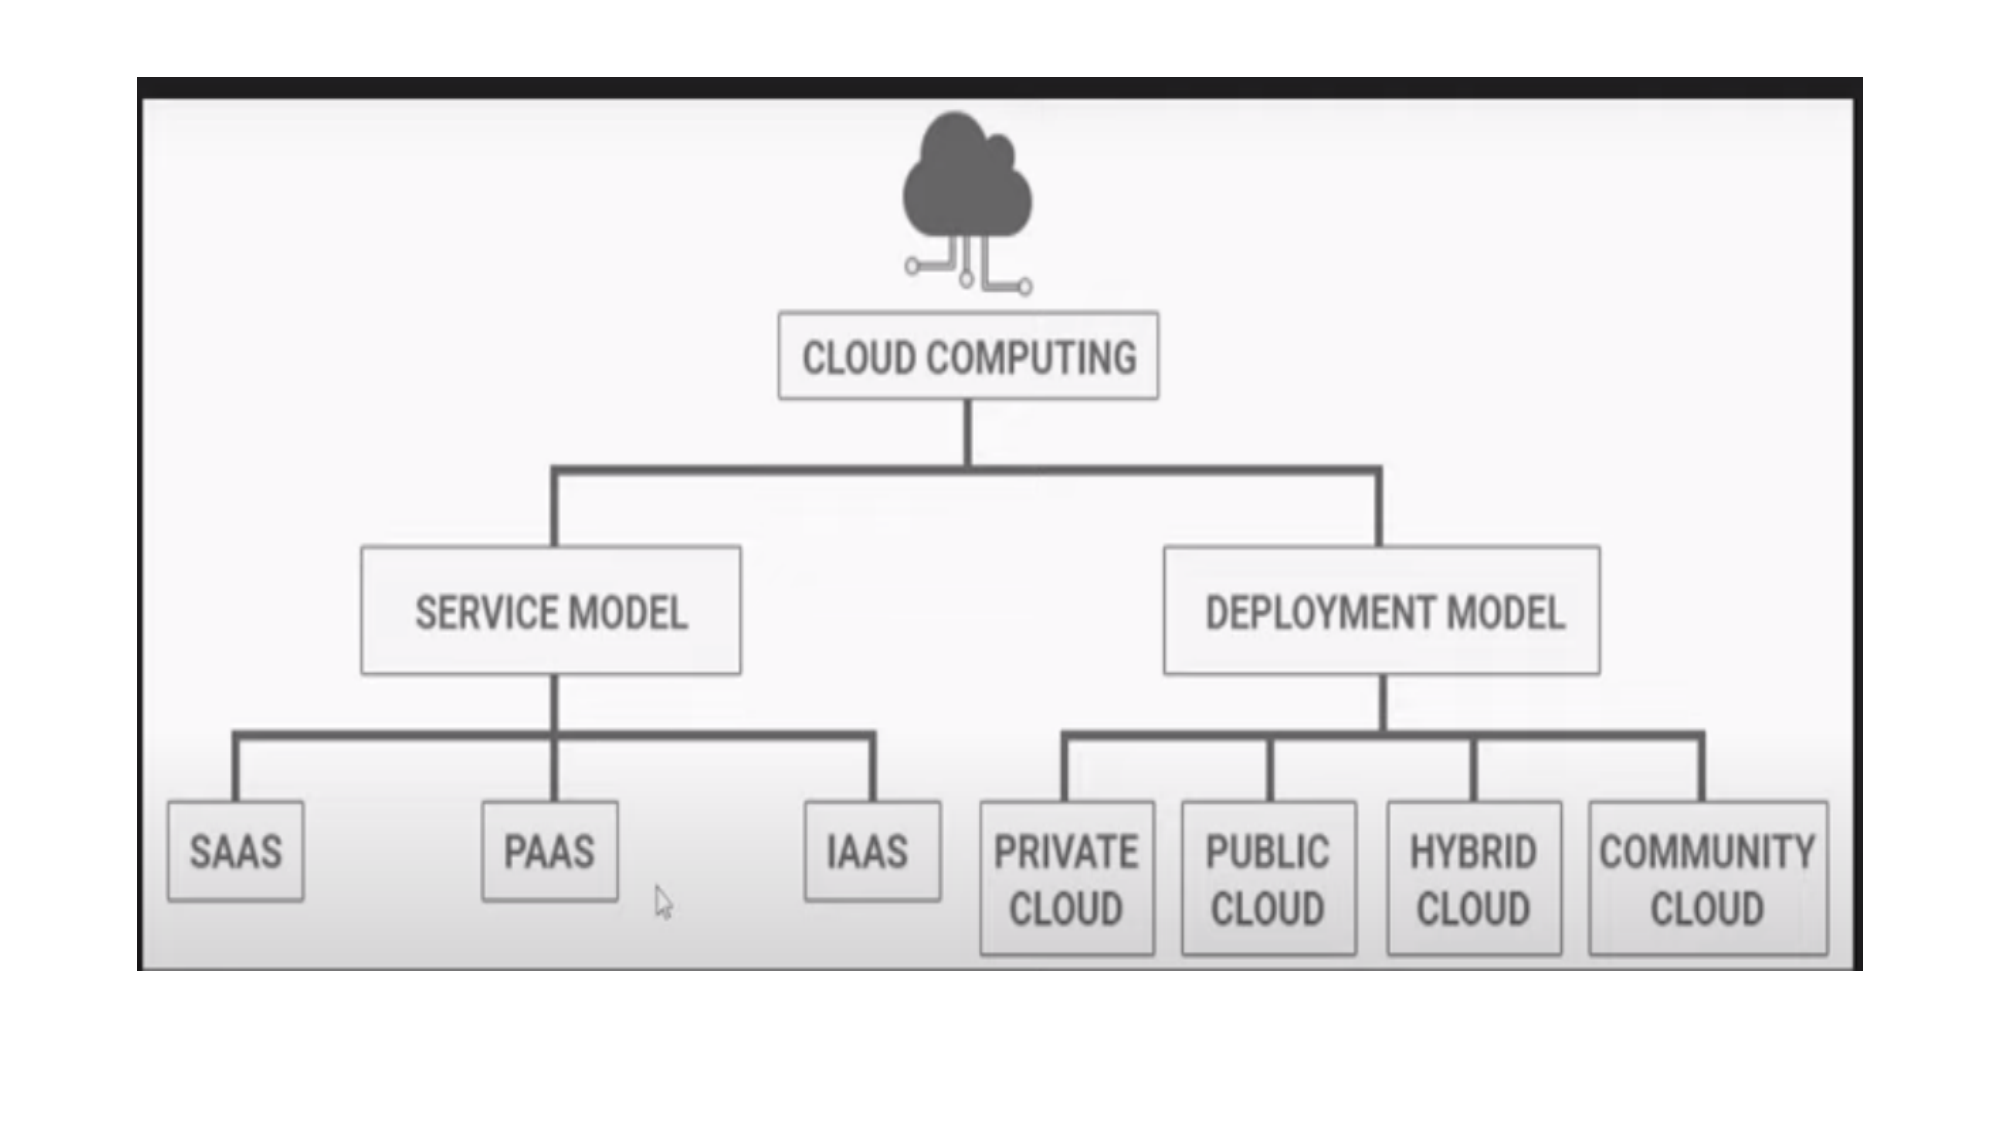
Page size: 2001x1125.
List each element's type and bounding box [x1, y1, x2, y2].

list [137, 77, 1863, 971]
